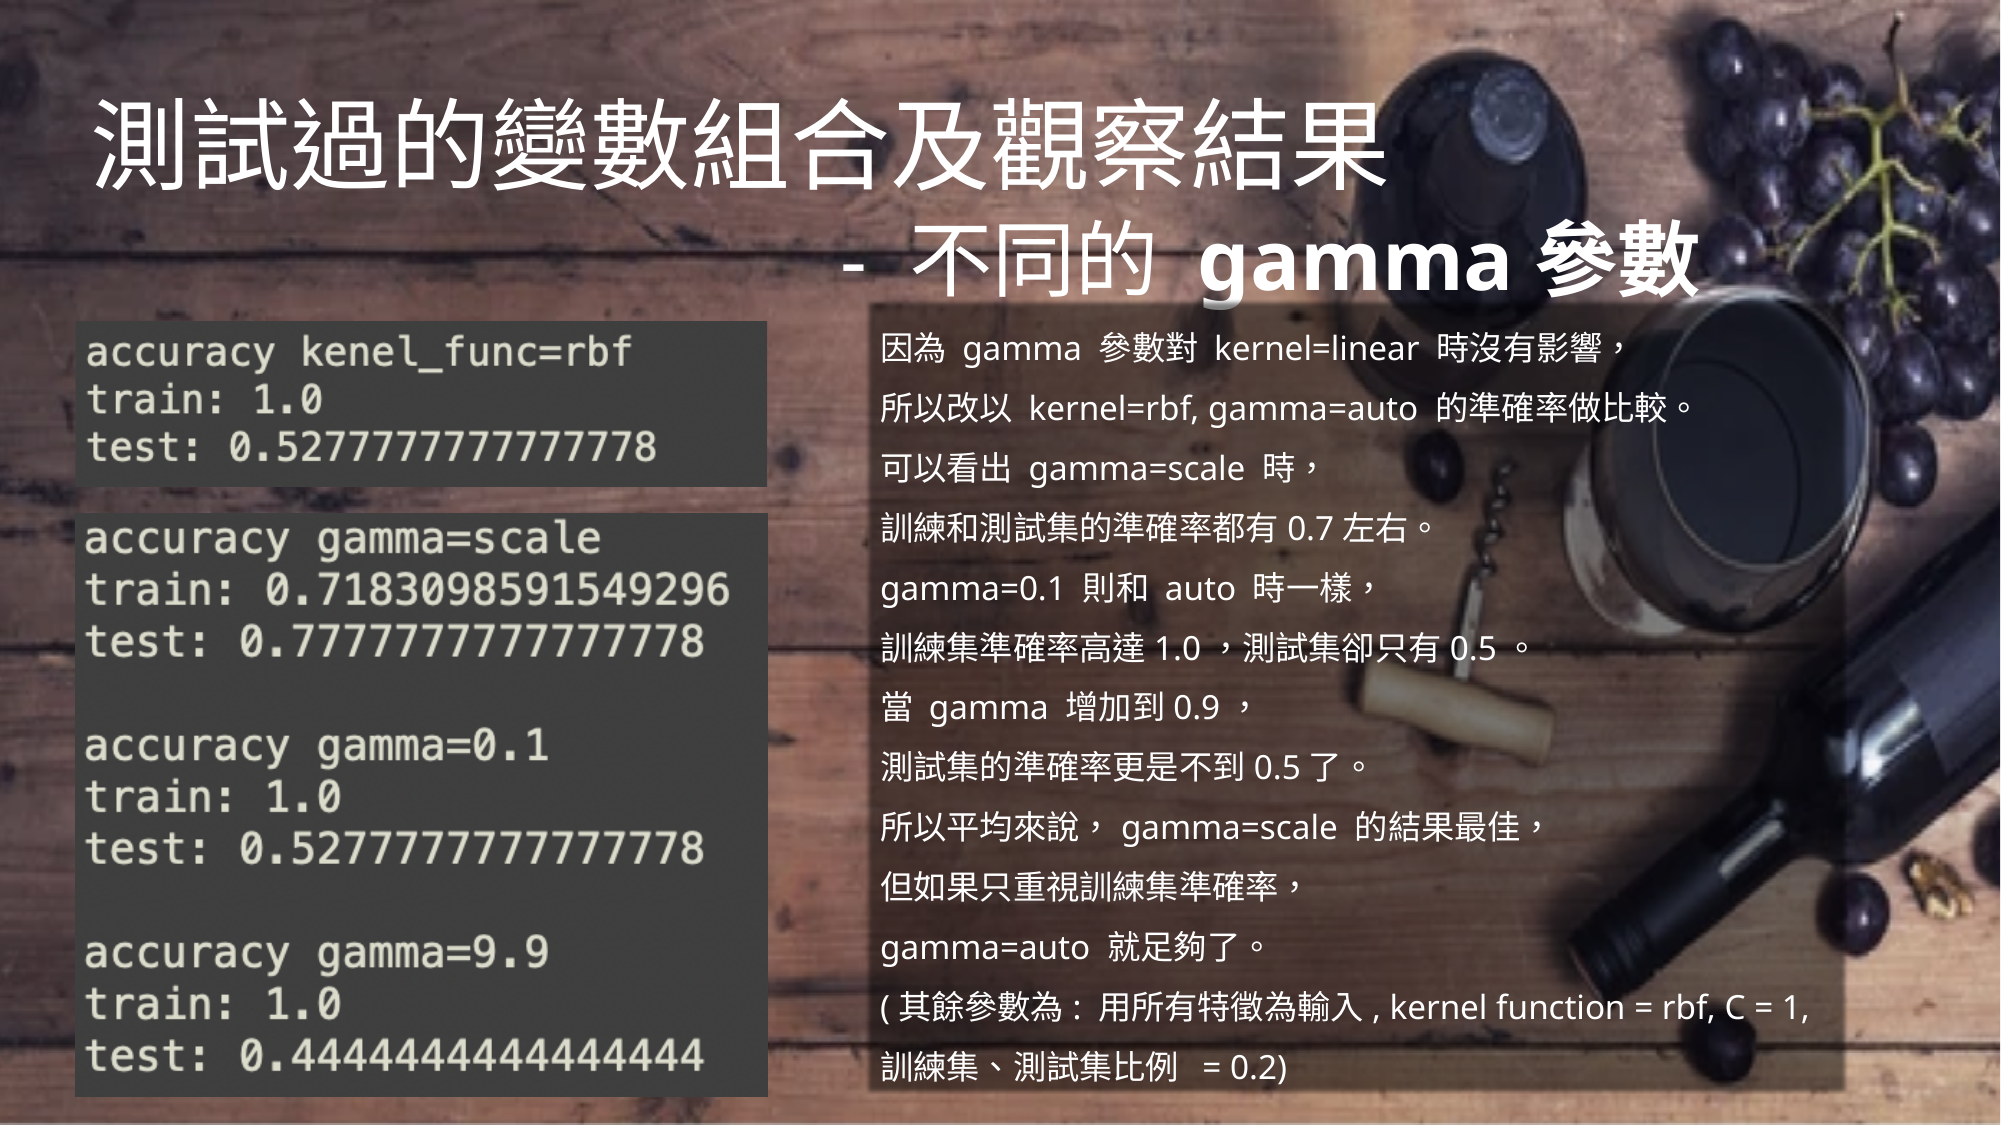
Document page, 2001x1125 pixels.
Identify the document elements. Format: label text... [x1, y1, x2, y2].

title 測試過的變數組合及觀察結果 - 不同的 gamma參數 [75, 59, 1873, 348]
picture [0, 0, 2001, 1125]
text_box 因為 gamma 參數對 kernel=linear 時沒有影響， 所以改以 kernel=rbf, gamma=auto 的準確率做比較。 可以看出 gamma=scale 時， 訓練和測試集的準確率都有0.7左右。 gamma=0.1 則和 auto 時一樣， 訓練集準確率高達1.0，測試集卻只有0.5。 當 gamma 增加到0.9， 測試集的準確率更是不到0.5了。 所以平均來說，gamma=scale 的結果最佳， 但如果只重視訓練集準確率， gamma=auto 就足夠了。 (其餘參數為: 用所有特徵為輸入, kernel function = rbf, C = 1, 訓練集、測試集比例 = 0.2) [869, 303, 1846, 1089]
